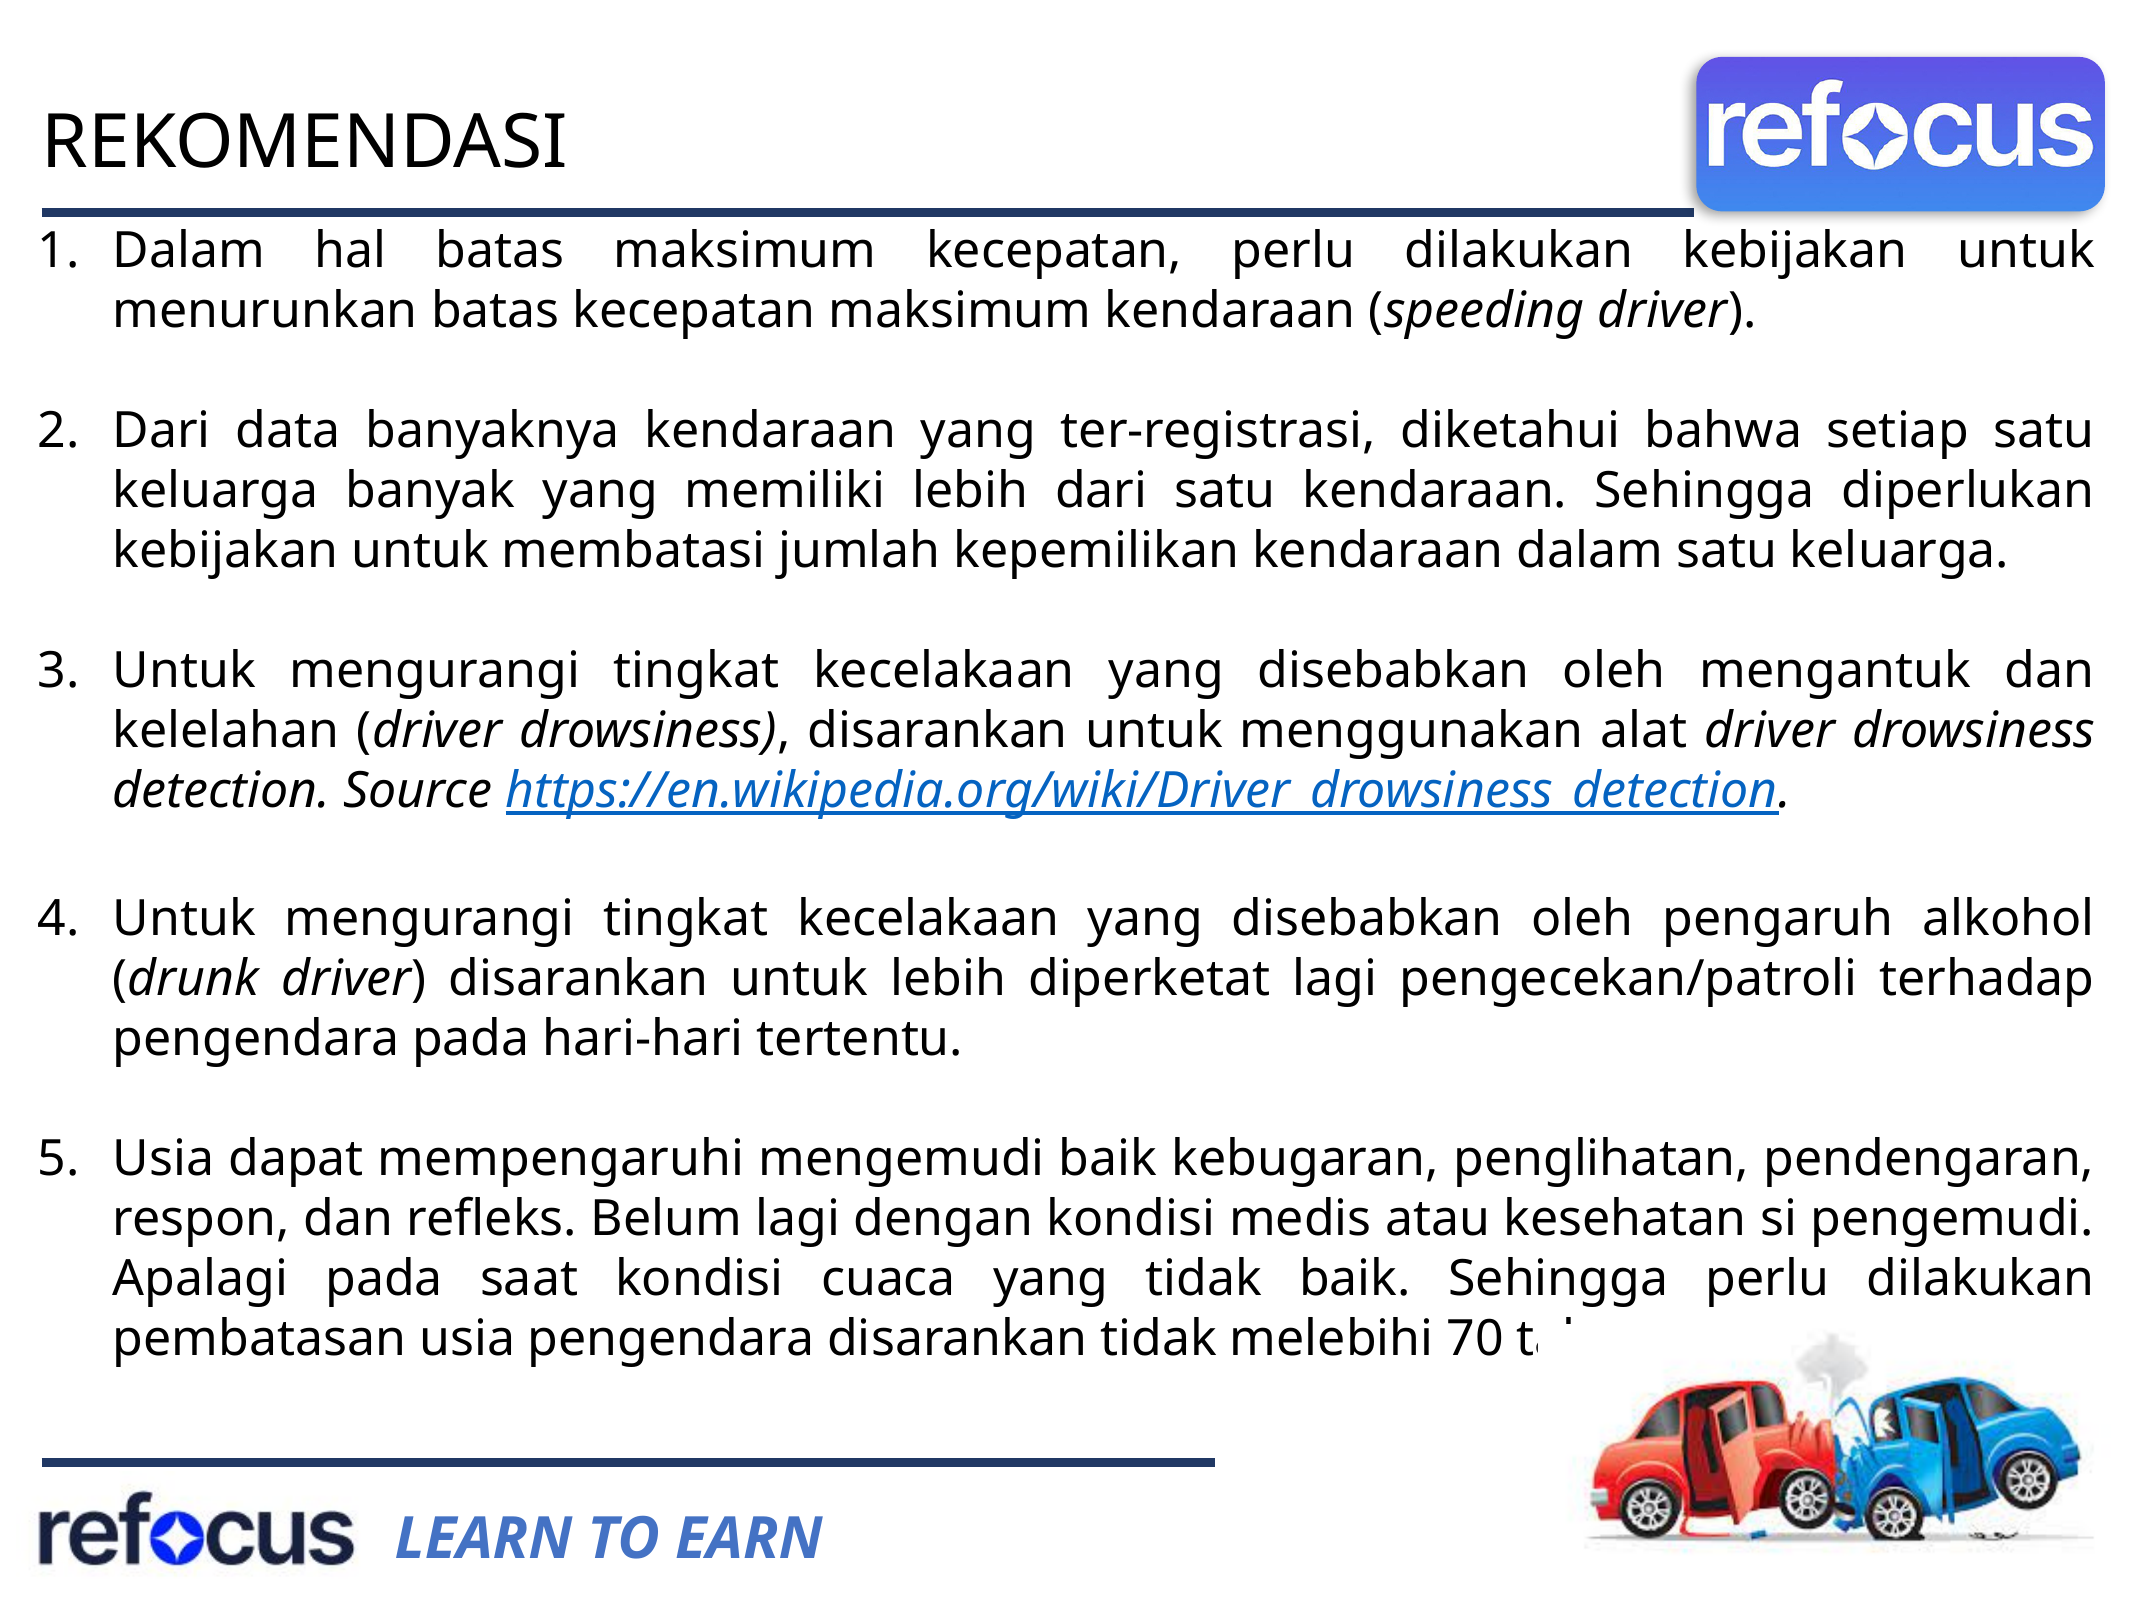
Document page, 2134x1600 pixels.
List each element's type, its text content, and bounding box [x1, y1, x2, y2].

title REKOMENDASI [41, 102, 1730, 230]
picture [1537, 1324, 2134, 1600]
text_box Dalam hal batas maksimum kecepatan, perlu dilakukan kebijakan untuk menurunkan batas kecepatan maksimum kendaraan (speeding driver). Dari data banyaknya kendaraan yang ter-registrasi, diketahui bahwa setiap satu keluarga banyak yang memiliki lebih dari satu kendaraan. Sehingga diperlukan kebijakan untuk membatasi jumlah kepemilikan kendaraan dalam satu keluarga. Untuk mengurangi tingkat kecelakaan yang disebabkan oleh mengantuk dan kelelahan (driver drowsiness), disarankan untuk menggunakan alat driver drowsiness detection. Source https://en.wikipedia.org/wiki/Driver_drowsiness_detection. Untuk mengurangi tingkat kecelakaan yang disebabkan oleh pengaruh alkohol (drunk driver) disarankan untuk lebih diperketat lagi pengecekan/patroli terhadap pengendara pada hari-hari tertentu. Usia dapat mempengaruhi mengemudi baik kebugaran, penglihatan, pendengaran, respon, dan refleks. Belum lagi dengan kondisi medis atau kesehatan si pengemudi. Apalagi pada saat kondisi cuaca yang tidak baik. Sehingga perlu dilakukan pembatasan usia pengendara disarankan tidak melebihi 70 tahun. [22, 229, 2111, 1413]
picture [1696, 56, 2105, 212]
picture [16, 1471, 380, 1600]
